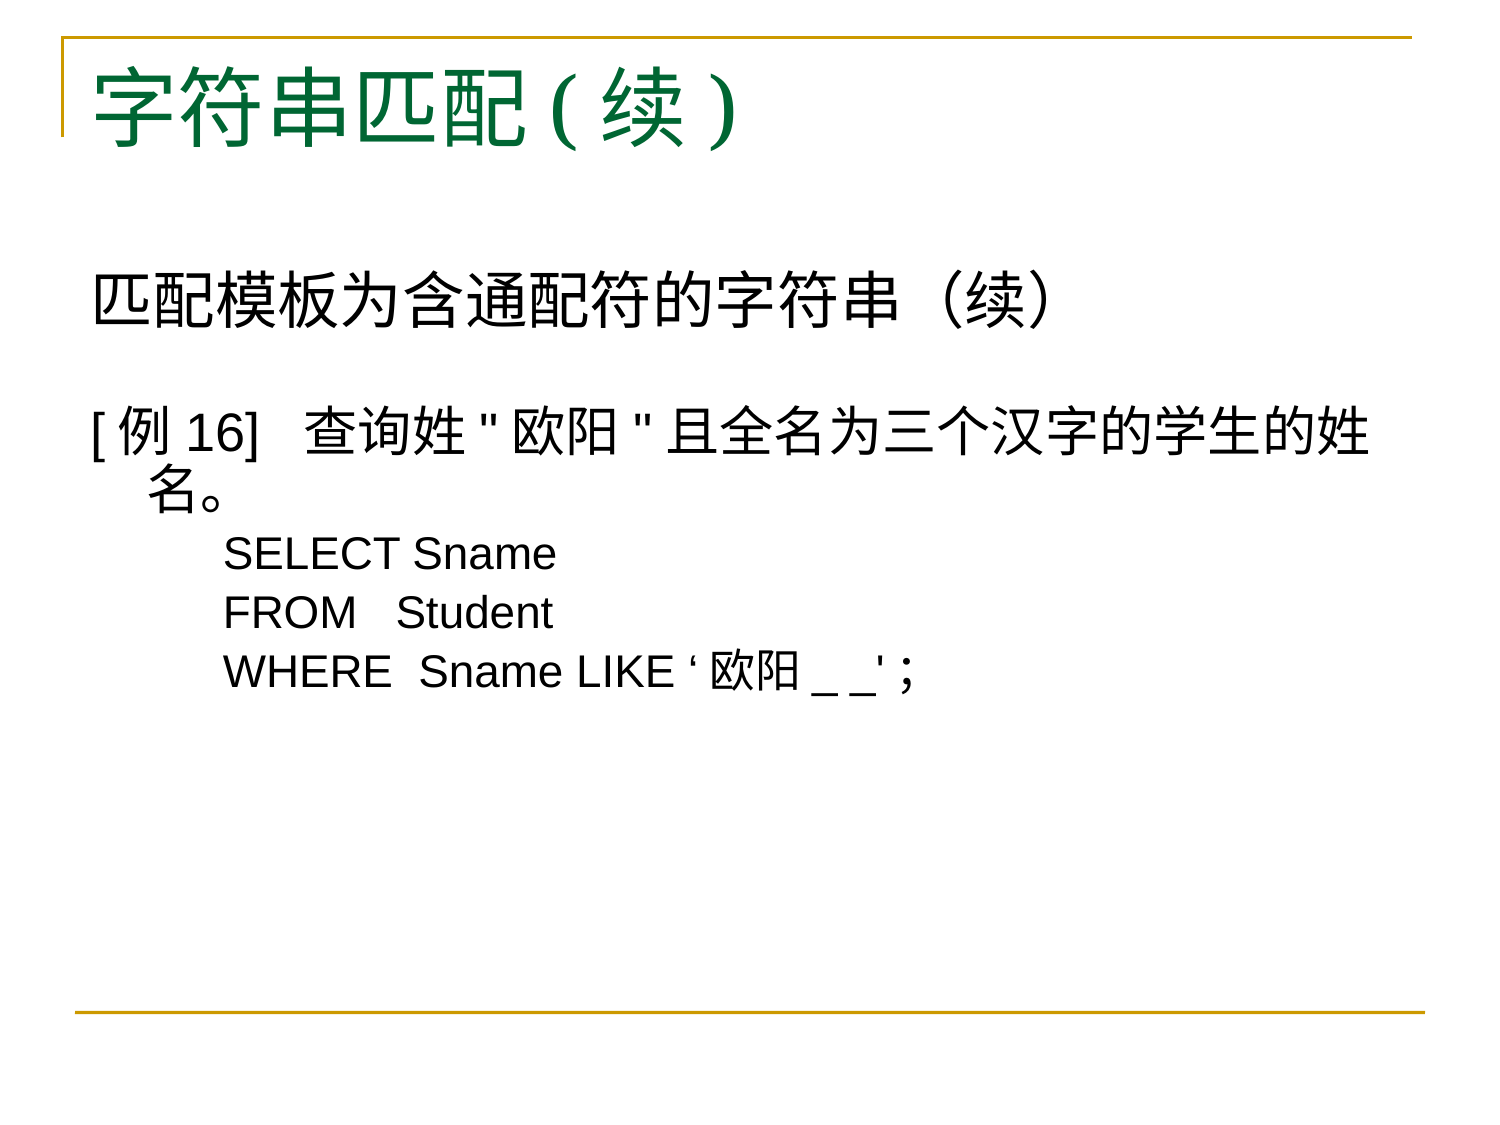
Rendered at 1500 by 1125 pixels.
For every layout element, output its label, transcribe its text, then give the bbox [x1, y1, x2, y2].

list 匹配模板为含通配符的字符串（续） [例16] 查询姓"欧阳"且全名为三个汉字的学生的姓名。 SELECT Sname FROM Student WHERE Sname LIKE ‘欧阳_ _'； [75, 262, 1425, 1006]
title 字符串匹配(续) [75, 45, 1425, 233]
